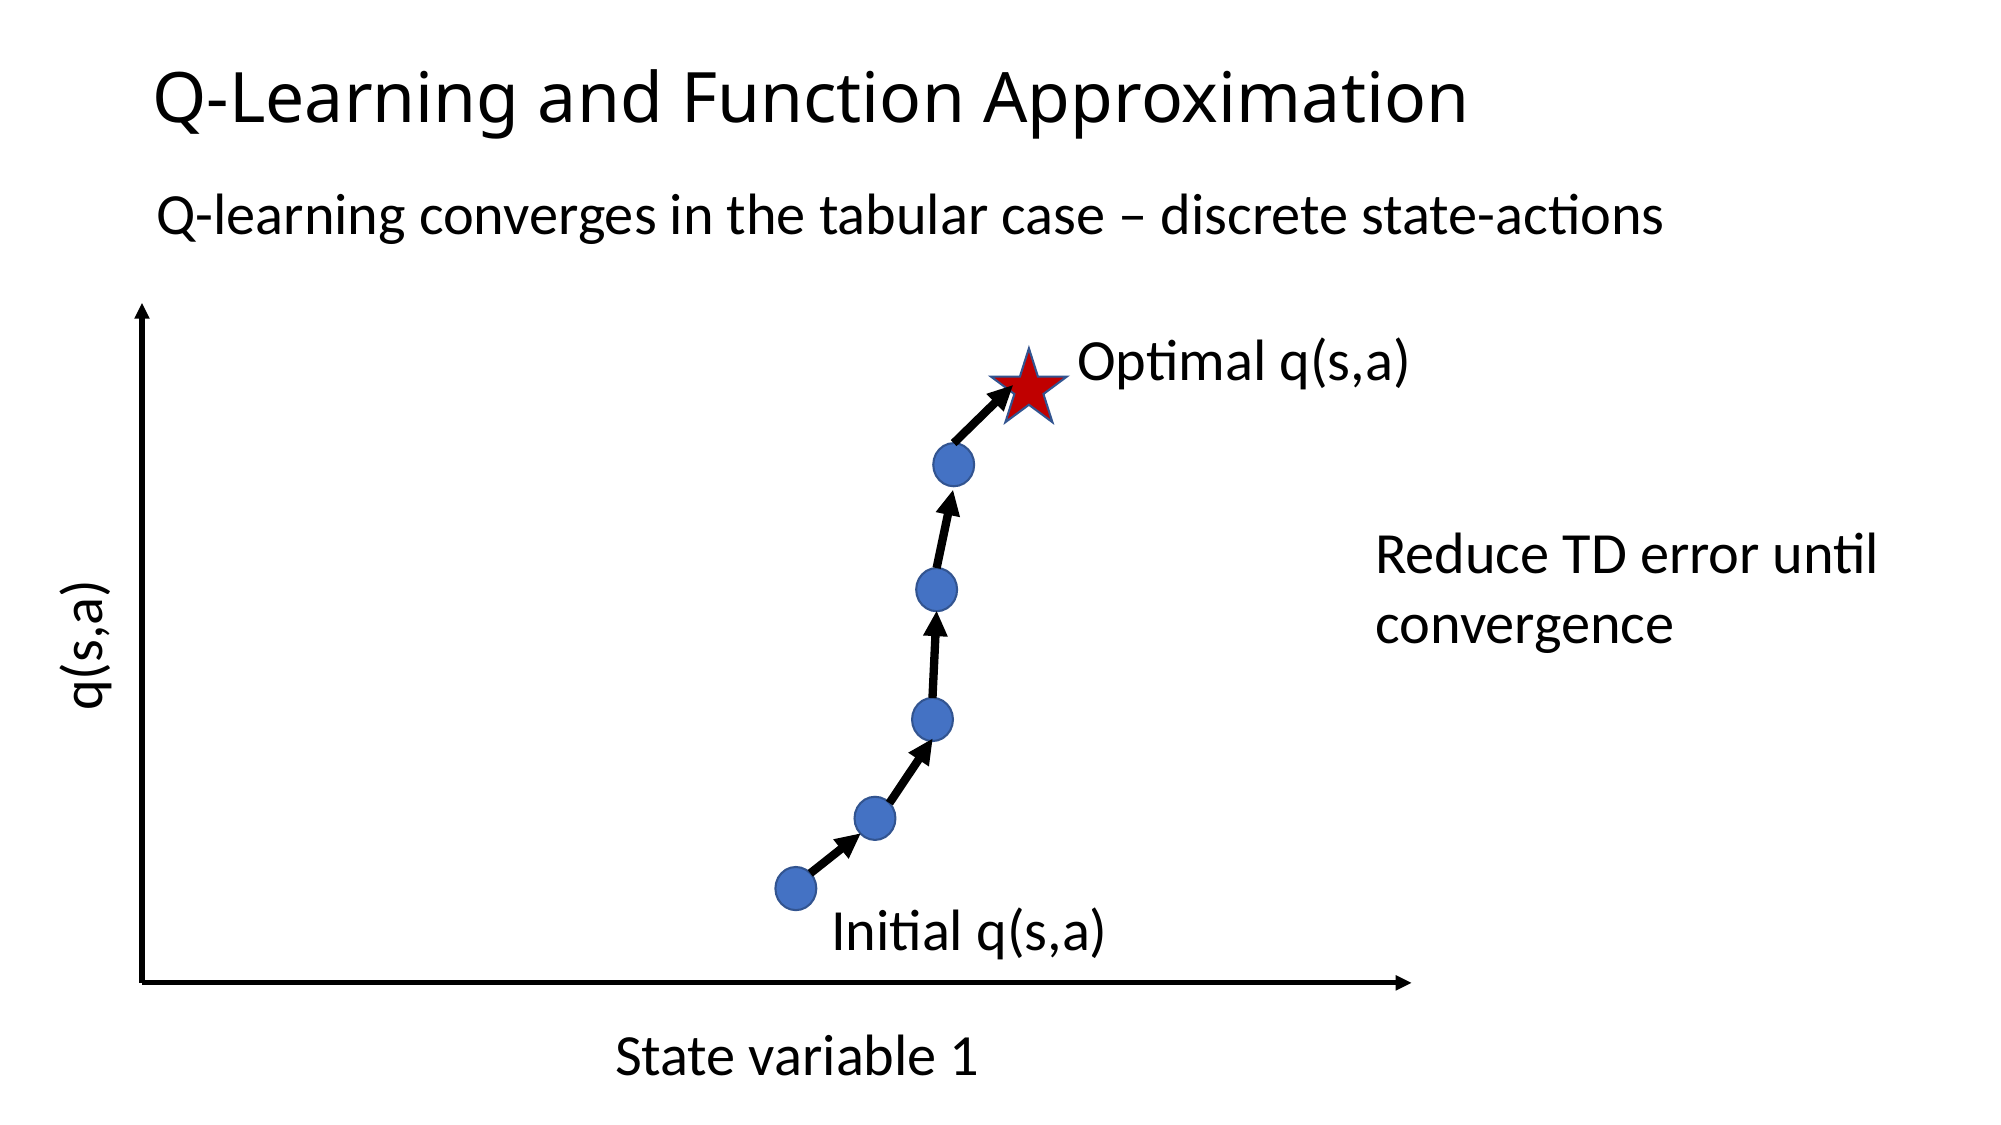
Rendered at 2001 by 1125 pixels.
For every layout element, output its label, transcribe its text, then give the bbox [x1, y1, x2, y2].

title Q-Learning and Function Approximation [137, 53, 1863, 146]
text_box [936, 490, 953, 569]
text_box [810, 833, 861, 874]
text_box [889, 741, 933, 804]
text_box State variable 1 [564, 1010, 1030, 1095]
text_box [953, 385, 1013, 444]
text_box [915, 567, 959, 613]
text_box Q-learning converges in the tabular case – discrete state-actions [141, 168, 1748, 254]
text_box Reduce TD error until convergence [1360, 507, 2000, 663]
text_box Initial q(s,a) [816, 885, 1459, 970]
text_box [987, 344, 1062, 425]
text_box [774, 865, 817, 912]
text_box [911, 697, 955, 743]
text_box Optimal q(s,a) [1062, 315, 1705, 400]
text_box q(s,a) [36, 472, 122, 819]
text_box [932, 611, 937, 698]
text_box [932, 442, 976, 488]
text_box [853, 795, 897, 841]
